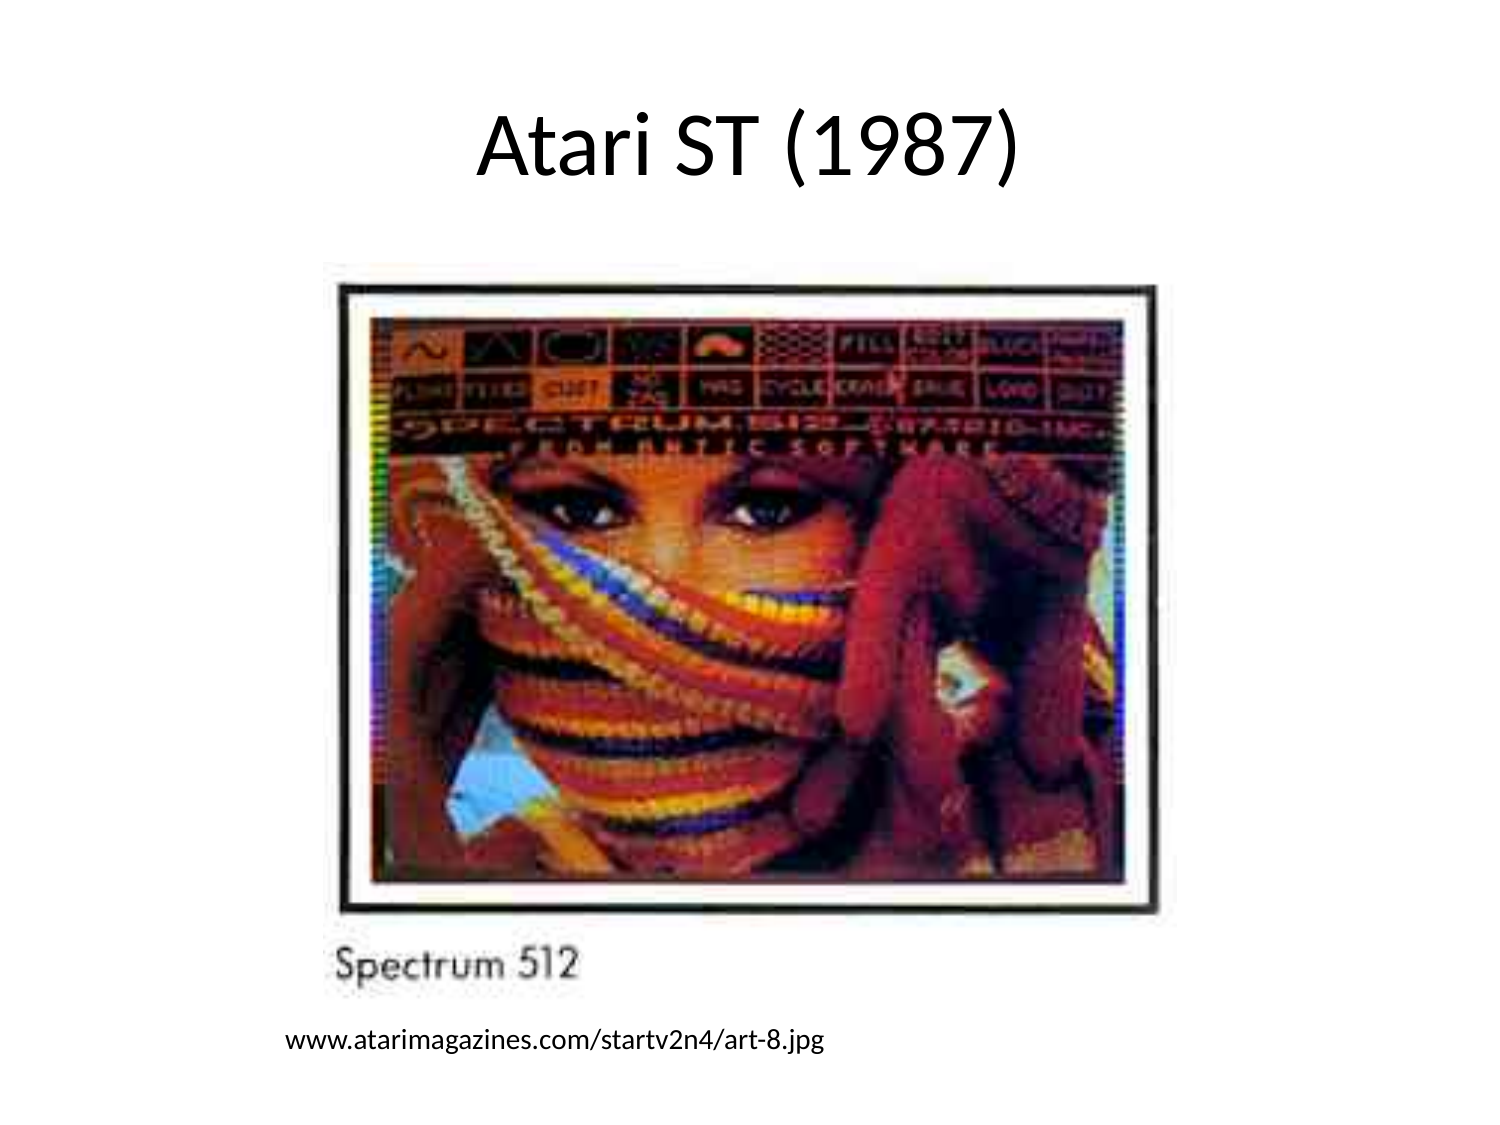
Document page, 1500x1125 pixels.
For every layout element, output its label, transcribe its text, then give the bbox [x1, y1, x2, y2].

title Atari ST (1987) [75, 45, 1425, 233]
text_box www.atarimagazines.com/startv2n4/art-8.jpg [270, 1012, 1451, 1063]
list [74, 262, 1426, 1006]
